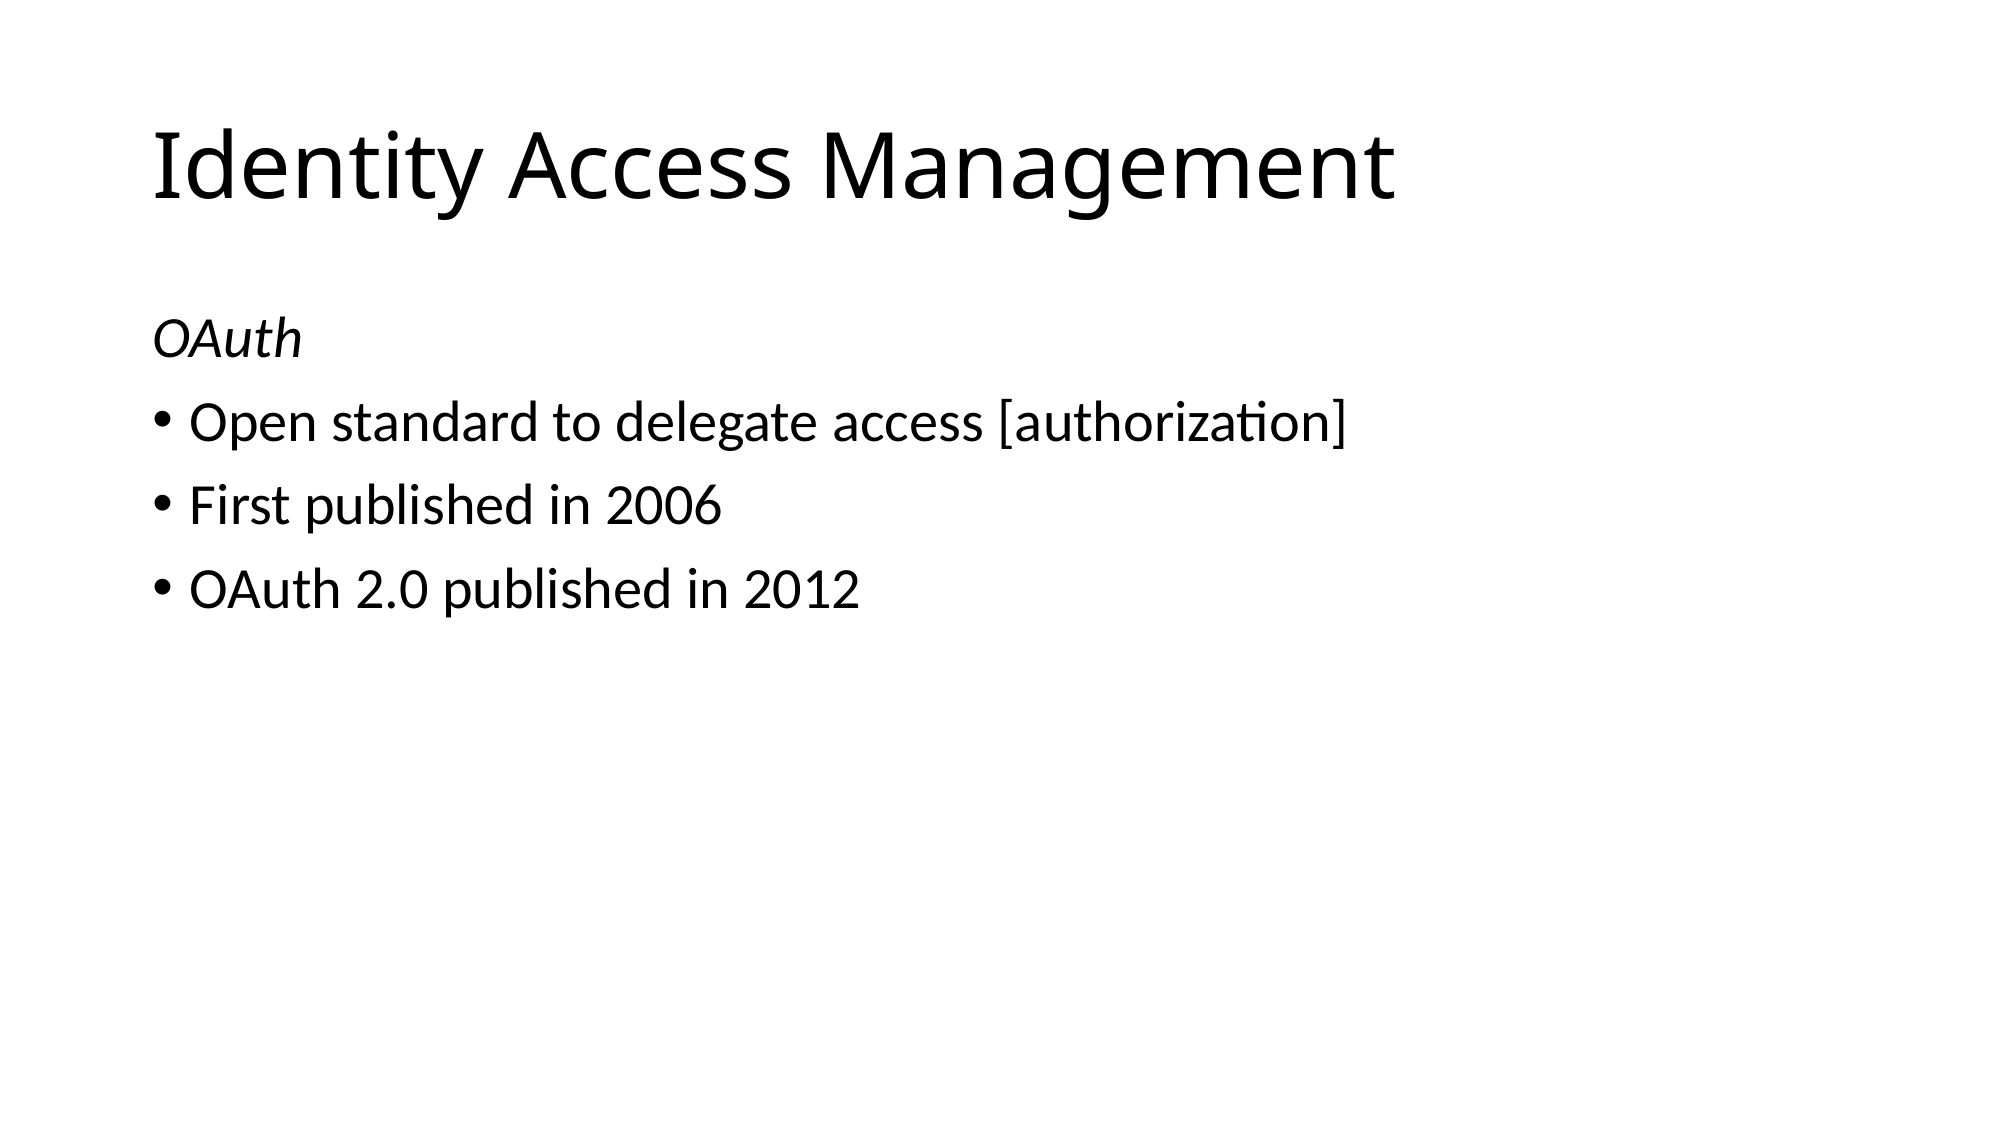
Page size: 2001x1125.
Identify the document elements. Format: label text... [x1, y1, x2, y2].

list OAuth Open standard to delegate access [authorization] First published in 2006 OAuth 2.0 published in 2012 [137, 299, 1863, 1014]
title Identity Access Management [137, 59, 1863, 278]
